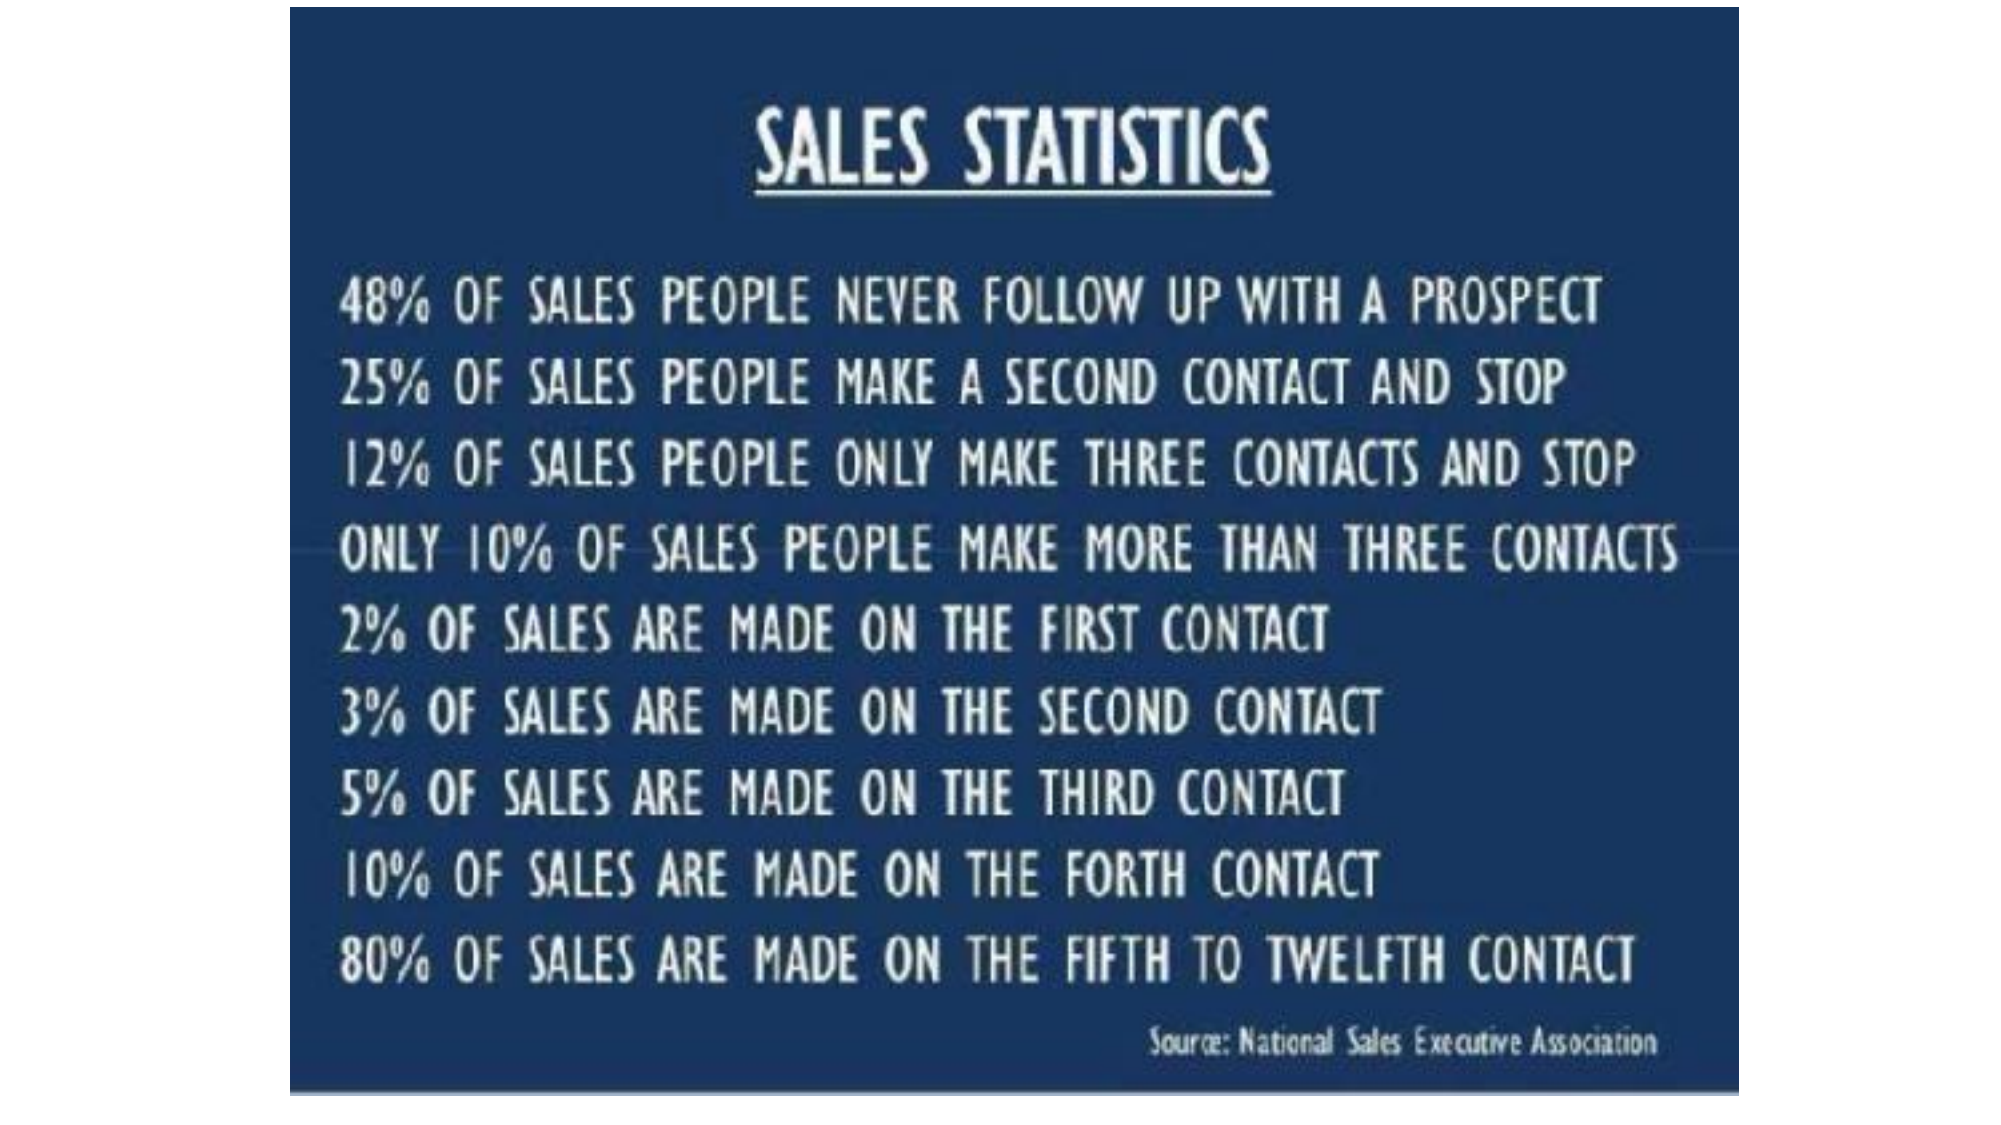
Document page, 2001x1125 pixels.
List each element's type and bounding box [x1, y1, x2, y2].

picture [290, 6, 1740, 1096]
